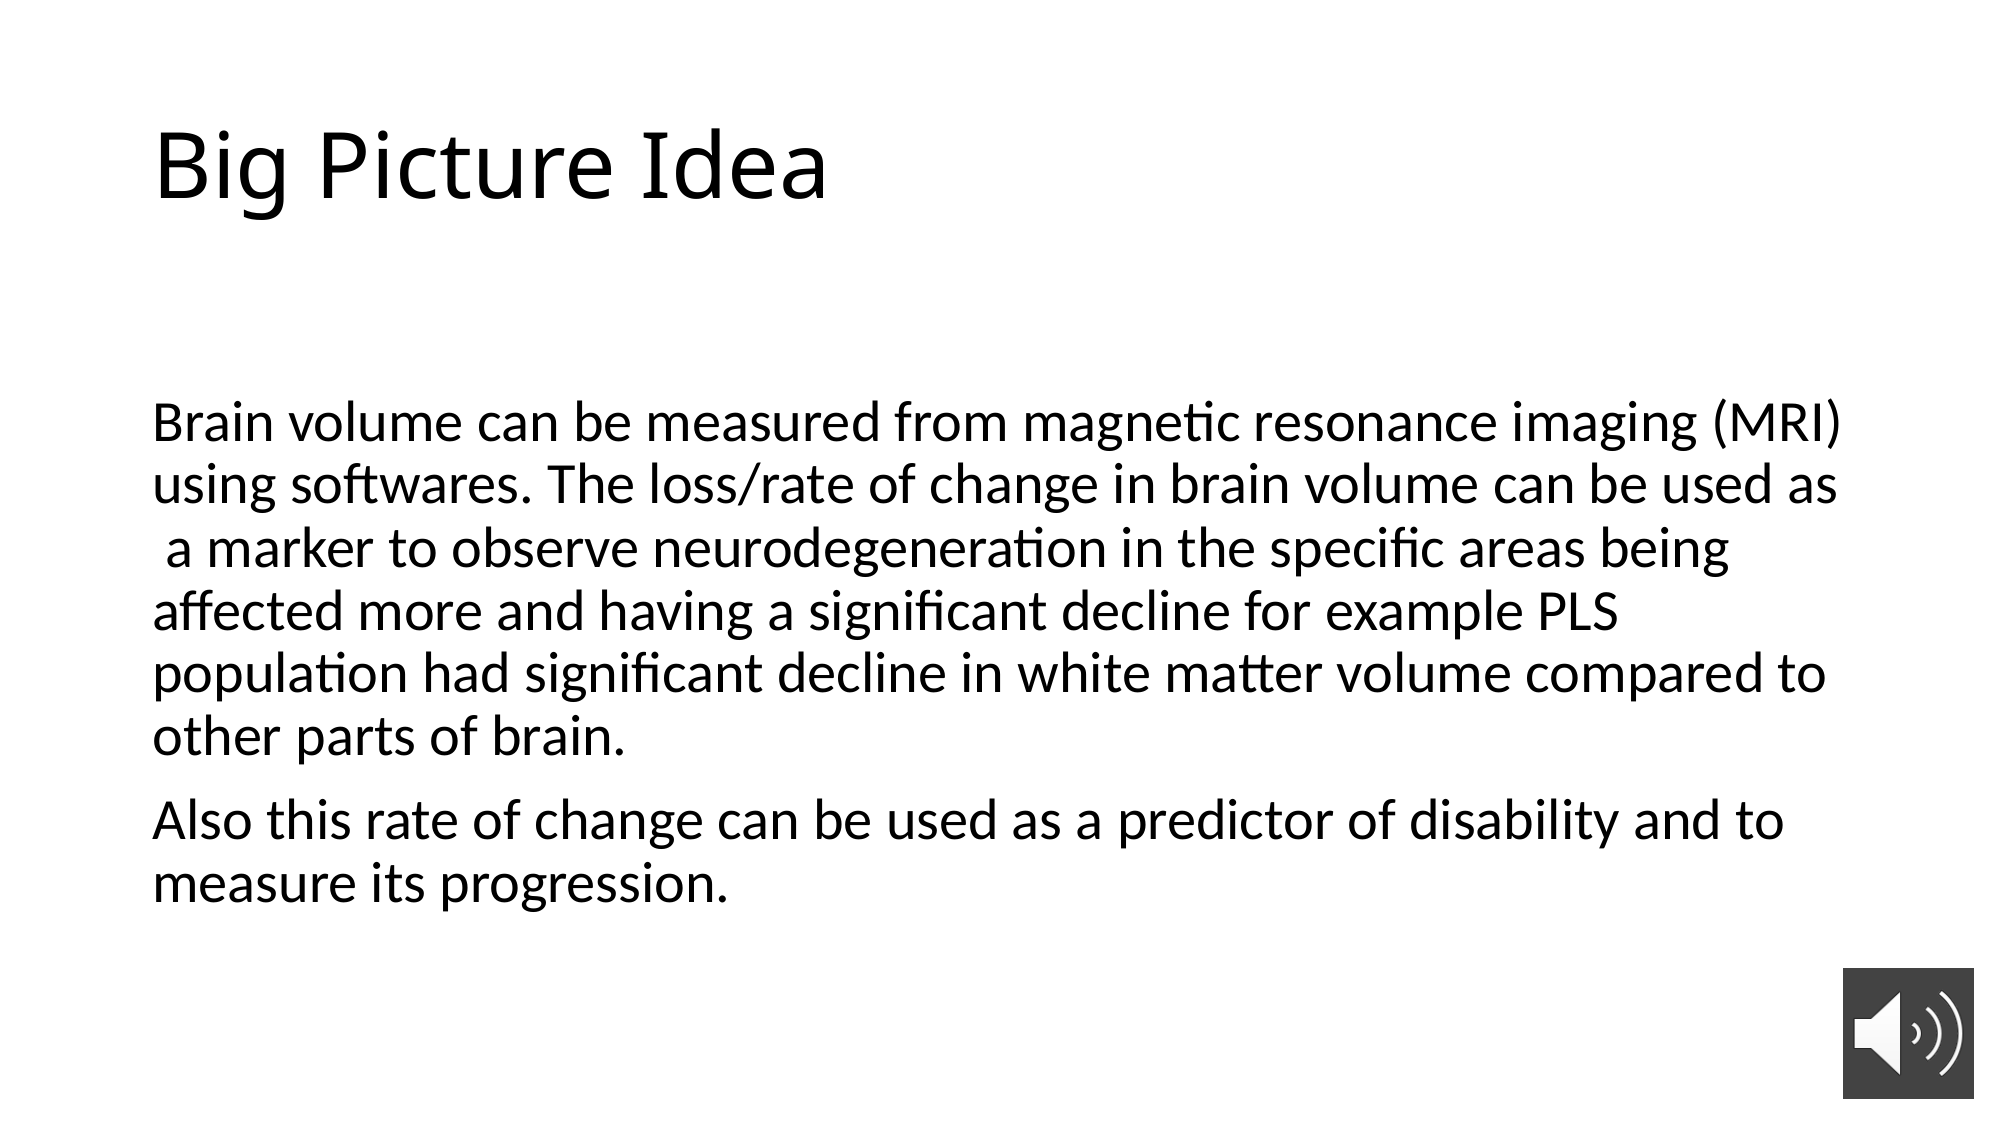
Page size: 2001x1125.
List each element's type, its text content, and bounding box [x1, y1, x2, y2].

title Big Picture Idea [137, 59, 1863, 278]
list Brain volume can be measured from magnetic resonance imaging (MRI) using softwares. The loss/rate of change in brain volume can be used as a marker to observe neurodegeneration in the specific areas being affected more and having a significant decline for example PLS population had significant decline in white matter volume compared to other parts of brain. Also this rate of change can be used as a predictor of disability and to measure its progression. [137, 299, 1863, 1014]
picture [1841, 966, 1975, 1100]
